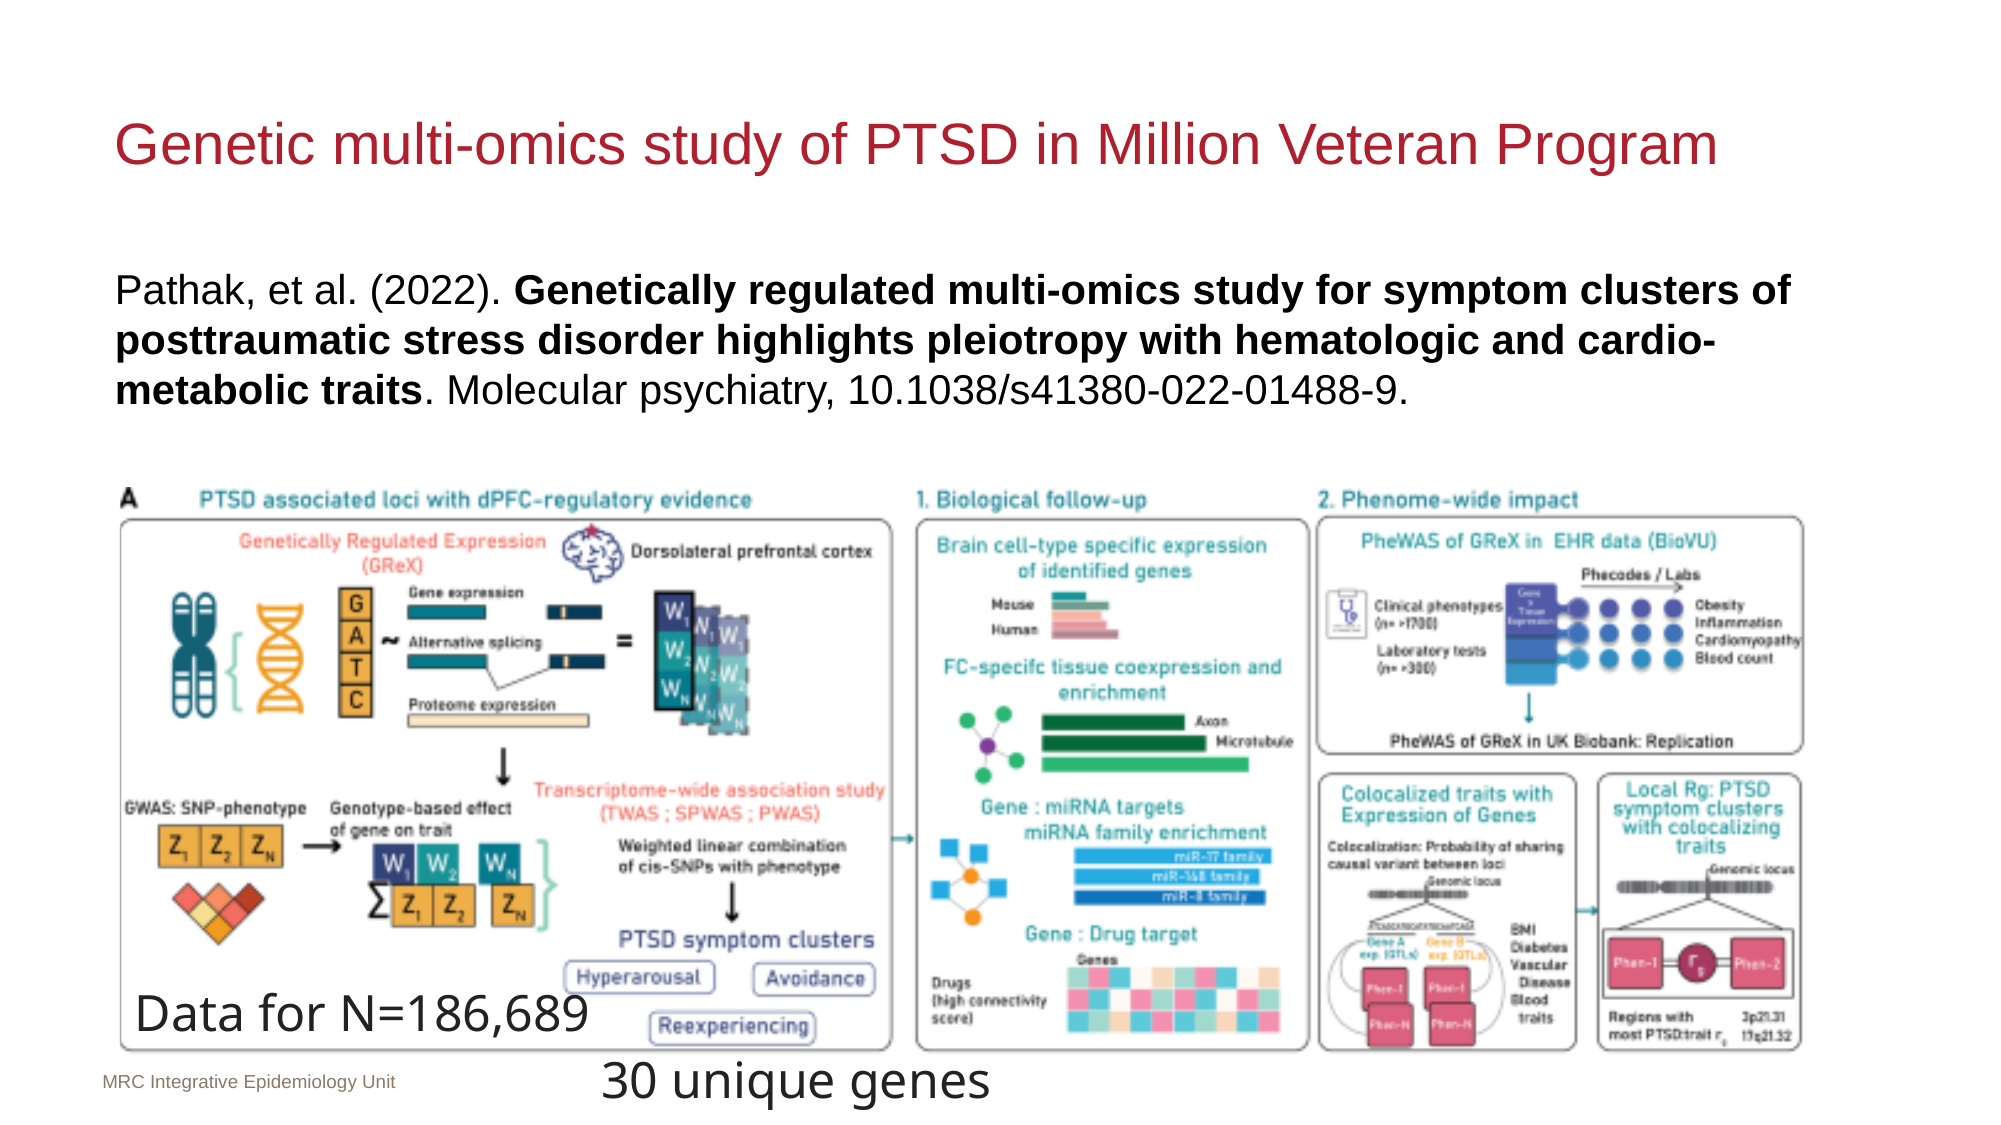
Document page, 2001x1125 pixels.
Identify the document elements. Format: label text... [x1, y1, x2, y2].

picture [119, 486, 1810, 1062]
text_box 30 unique genes [586, 1073, 1587, 1116]
list Pathak, et al. (2022). Genetically regulated multi-omics study for symptom clusters of posttraumatic stress disorder highlights pleiotropy with hematologic and cardio-metabolic traits. Molecular psychiatry, 10.1038/s41380-022-01488-9. [99, 255, 1884, 1062]
title Genetic multi-omics study of PTSD in Million Veteran Program [99, 74, 1884, 209]
